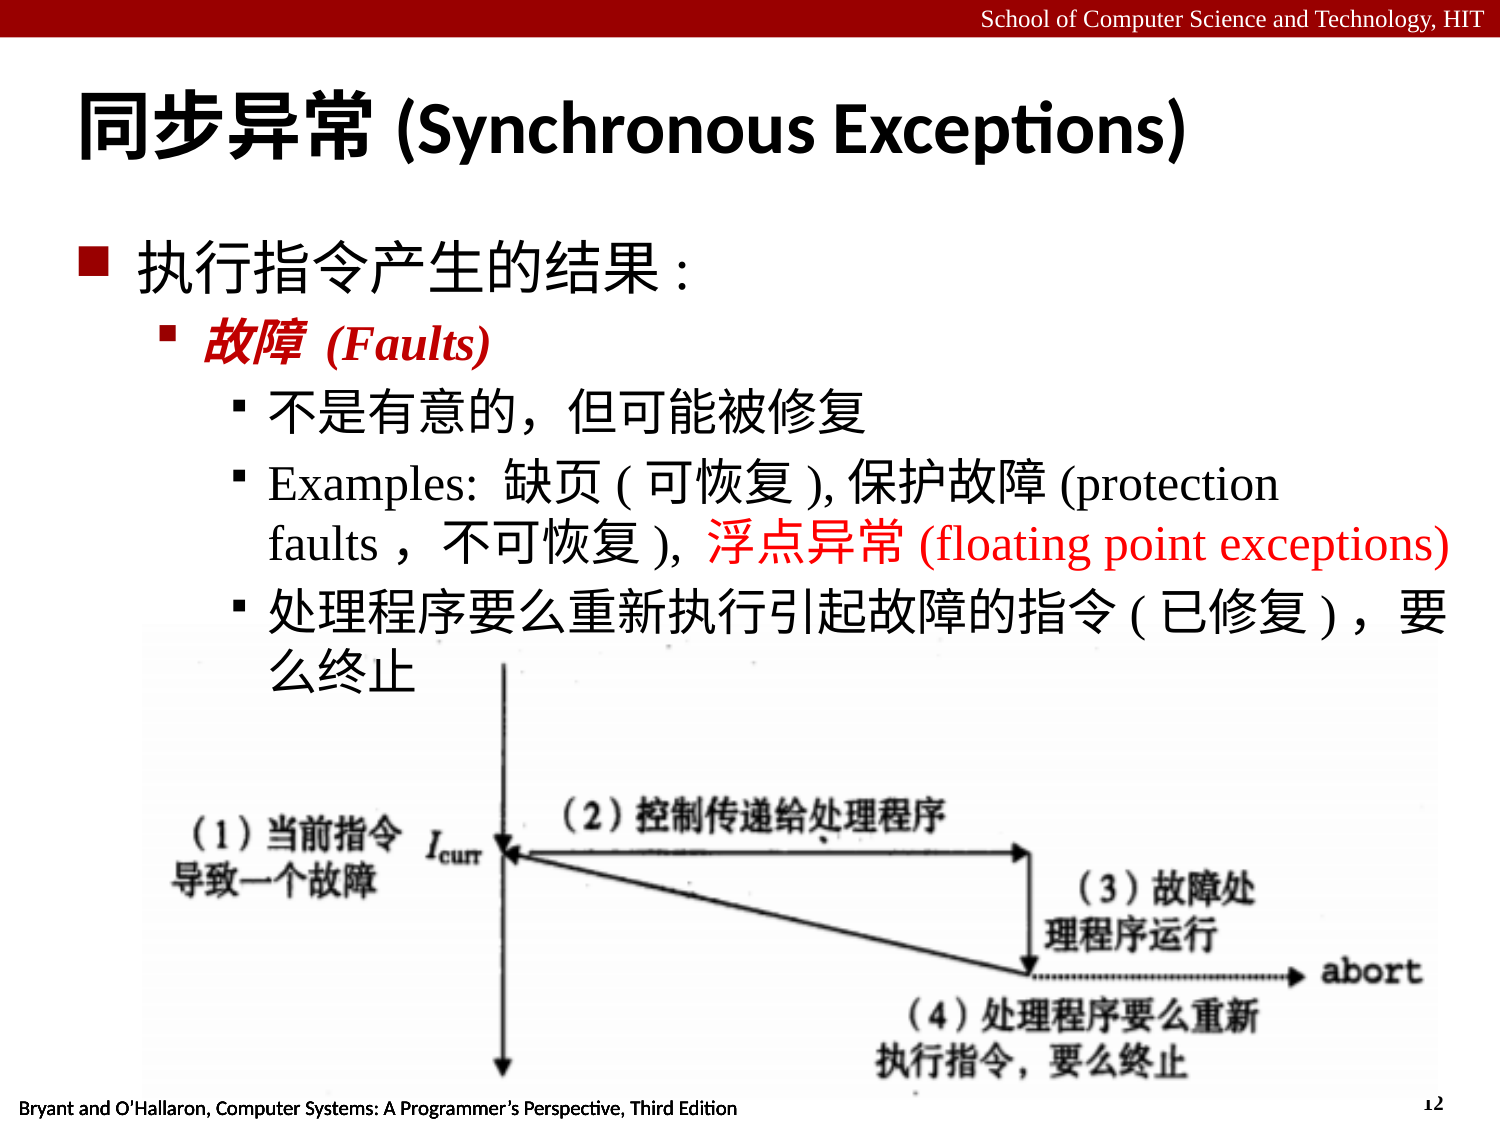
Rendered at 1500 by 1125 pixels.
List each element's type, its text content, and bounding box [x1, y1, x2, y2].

list 执行指令产生的结果: 故障 (Faults) 不是有意的，但可能被修复 Examples: 缺页(可恢复),保护故障(protection faults，不可恢复), 浮点异常(floating point exceptions) 处理程序要么重新执行引起故障的指令(已修复)，要么终止 [64, 223, 1476, 1088]
title 同步异常(Synchronous Exceptions) [61, 60, 1488, 187]
picture [141, 624, 1438, 1101]
